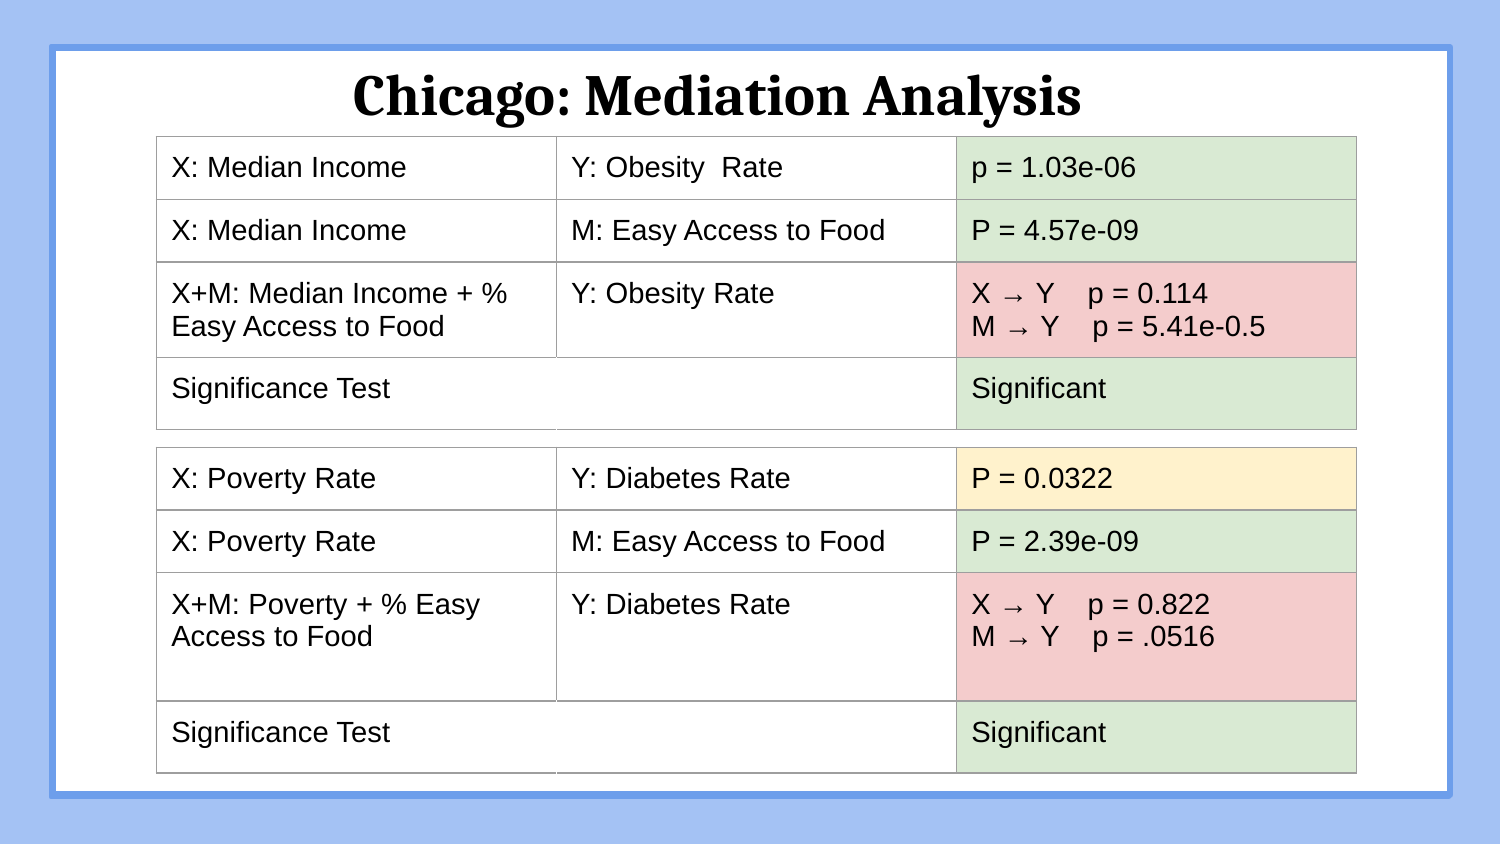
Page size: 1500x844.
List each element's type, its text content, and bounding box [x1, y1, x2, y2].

table_header X: Poverty Rate [157, 448, 556, 509]
table_cell X+M: Median Income + % Easy Access to Food [157, 263, 556, 357]
table_cell M: Easy Access to Food [557, 511, 956, 572]
table_cell Significant [957, 702, 1356, 772]
title Chicago: Mediation Analysis [339, 42, 1161, 136]
table_header p = 1.03e-06 [957, 137, 1356, 199]
table_cell [557, 358, 956, 429]
table_cell P = 2.39e-09 [957, 511, 1356, 572]
table_cell X → Y p = 0.114 M → Y p = 5.41e-0.5 [957, 263, 1356, 357]
table_cell X+M: Poverty + % Easy Access to Food [157, 573, 556, 700]
table_cell Significance Test [157, 702, 556, 772]
table_cell [557, 702, 956, 772]
table_cell Significance Test [157, 358, 556, 429]
table_header Y: Obesity Rate [557, 137, 956, 199]
table_cell M: Easy Access to Food [557, 200, 956, 261]
table_header P = 0.0322 [957, 448, 1356, 509]
table_header Y: Diabetes Rate [557, 448, 956, 509]
table_header X: Median Income [157, 137, 556, 199]
table_cell Y: Obesity Rate [557, 263, 956, 357]
table_cell Y: Diabetes Rate [557, 573, 956, 700]
table_cell X → Y p = 0.822 M → Y p = .0516 [957, 573, 1356, 700]
table_cell X: Poverty Rate [157, 511, 556, 572]
table_cell P = 4.57e-09 [957, 200, 1356, 261]
table_cell X: Median Income [157, 200, 556, 261]
table_cell Significant [957, 358, 1356, 429]
